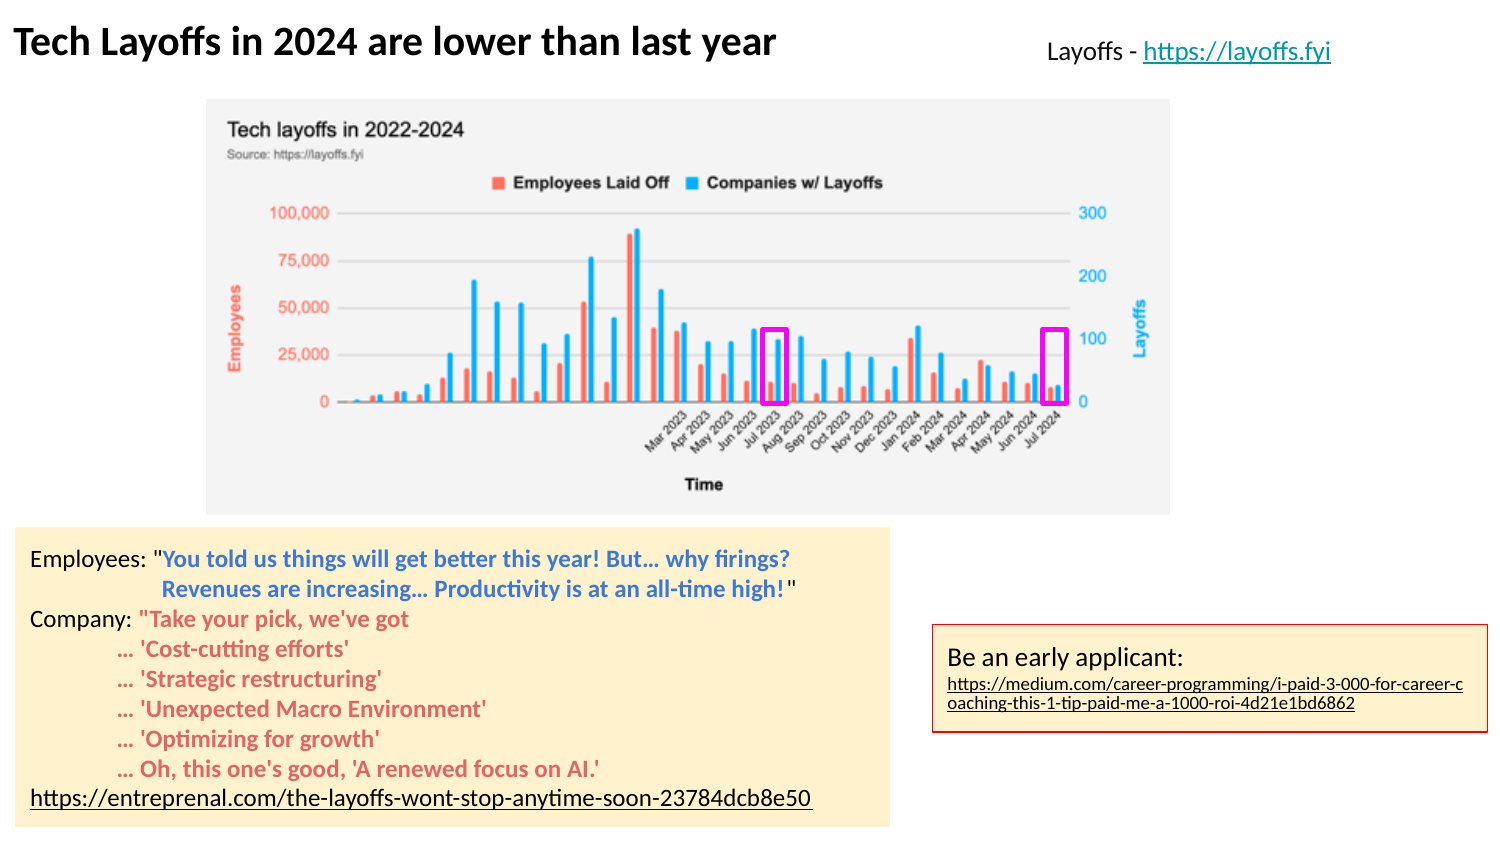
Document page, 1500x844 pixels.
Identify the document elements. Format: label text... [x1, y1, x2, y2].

text_box Employees: "You told us things will get better this year! But… why firings? Revenues are increasing… Productivity is at an all-time high!" Company: "Take your pick, we've got … 'Cost-cutting efforts' … 'Strategic restructuring' … 'Unexpected Macro Environment' … 'Optimizing for growth' … Oh, this one's good, 'A renewed focus on AI.' https://entreprenal.com/the-layoffs-wont-stop-anytime-soon-23784dcb8e50 [15, 527, 890, 827]
text_box Be an early applicant: https://medium.com/career-programming/i-paid-3-000-for-career-coaching-this-1-tip-paid-me-a-1000-roi-4d21e1bd6862 [932, 624, 1488, 733]
picture [206, 98, 1170, 516]
text_box Tech Layoffs in 2024 are lower than last year [11, 12, 816, 66]
text_box Layoffs - https://layoffs.fyi [1032, 17, 1361, 81]
